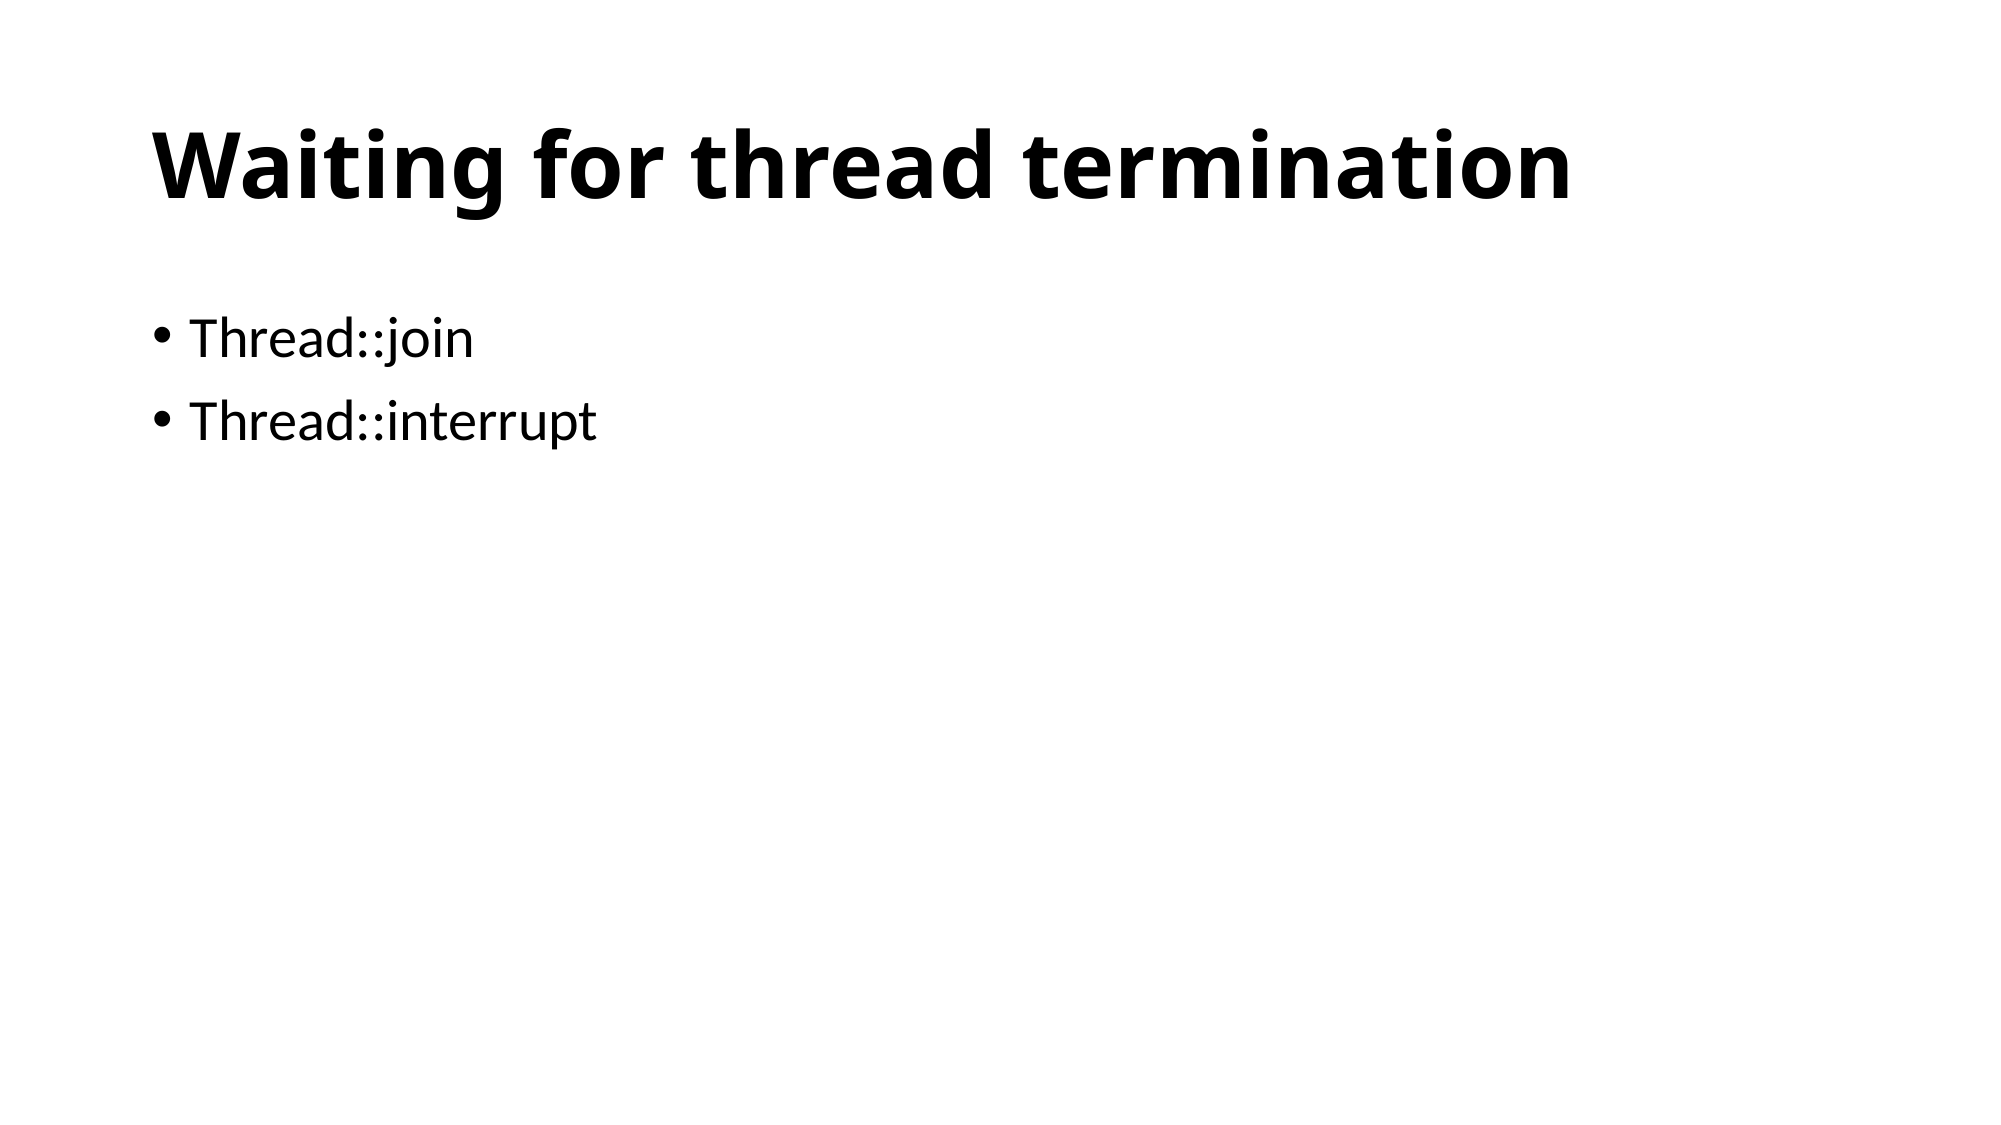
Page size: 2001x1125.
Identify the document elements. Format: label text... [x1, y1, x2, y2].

text_box Thread::join Thread::interrupt [137, 299, 1863, 1014]
text_box Waiting for thread termination [137, 59, 1863, 278]
